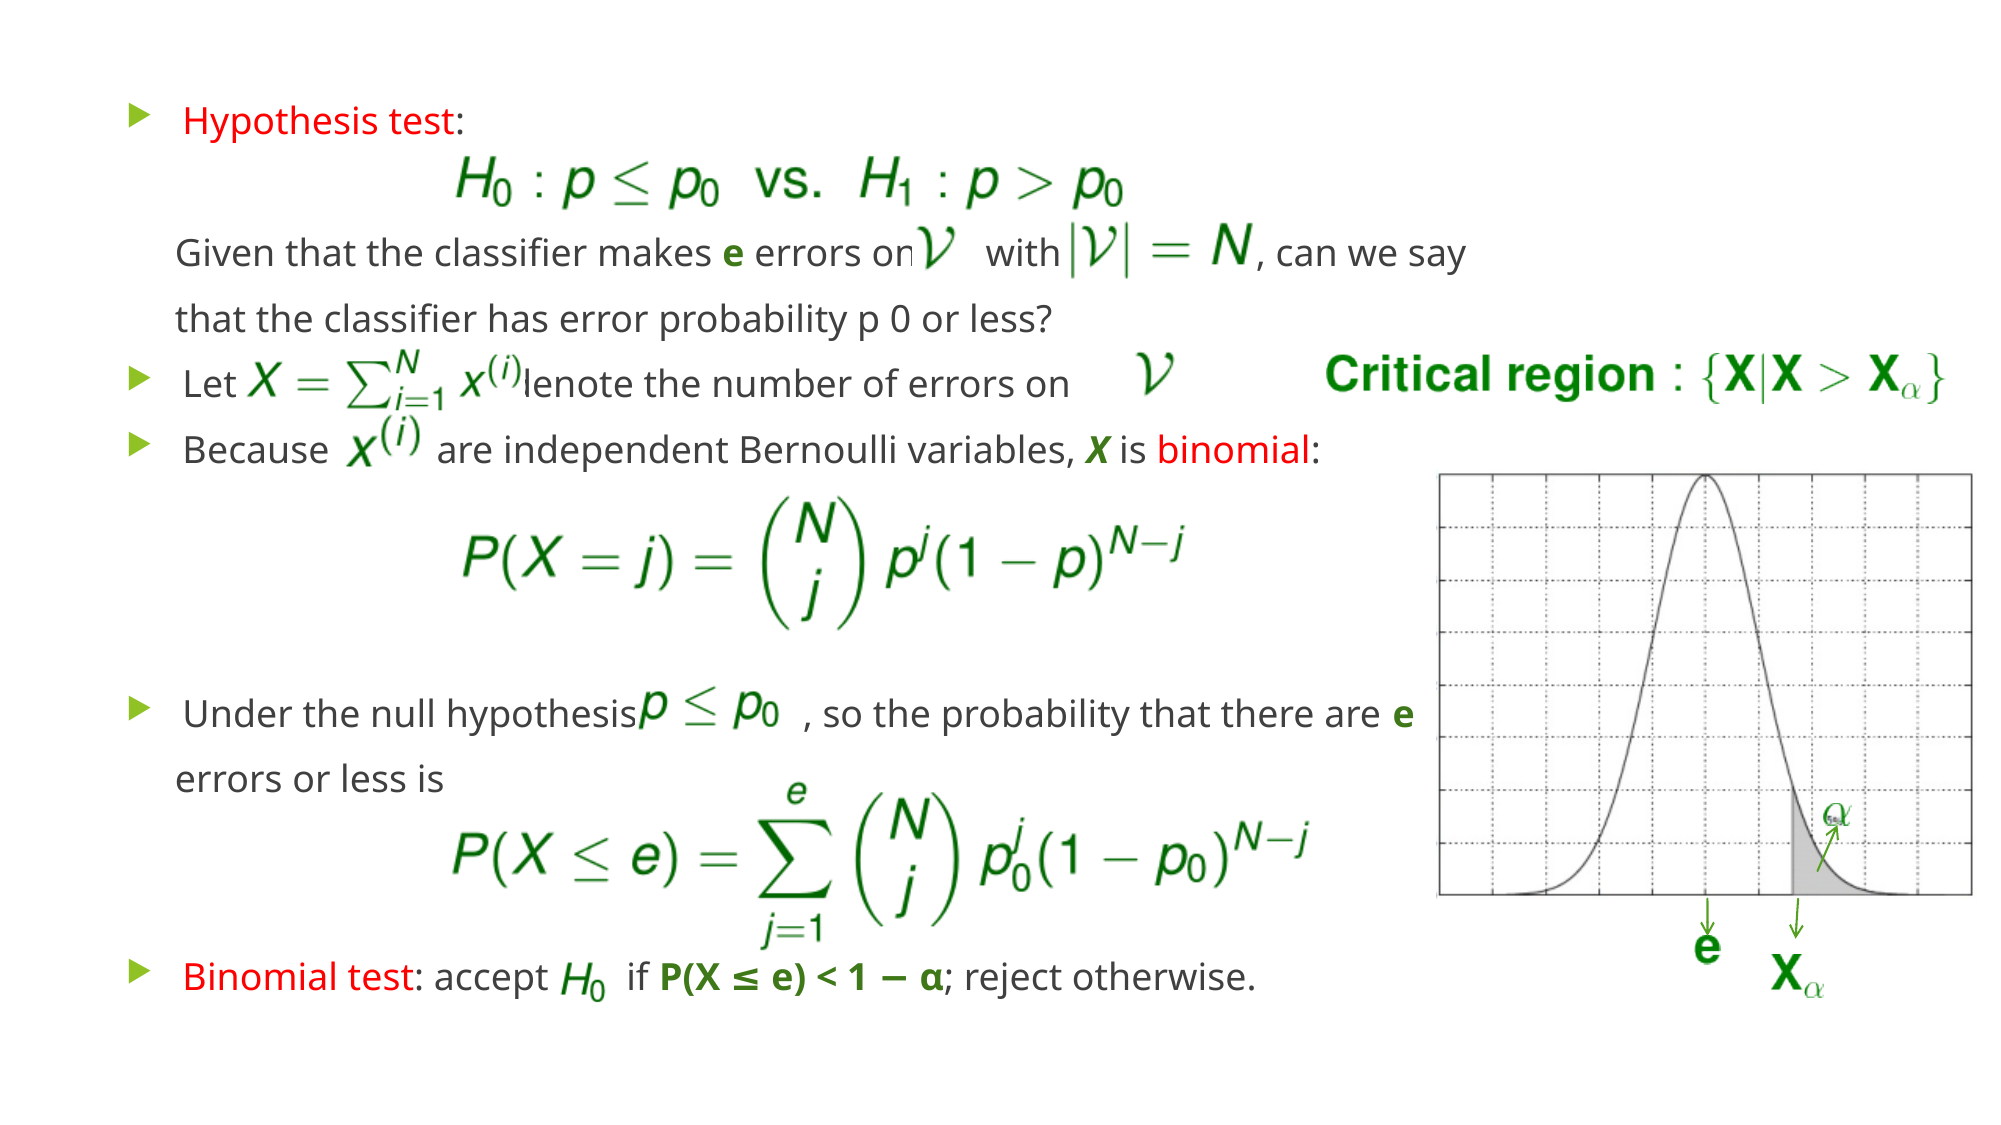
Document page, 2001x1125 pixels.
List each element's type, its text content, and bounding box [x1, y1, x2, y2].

picture [239, 342, 525, 470]
list Hypothesis test: Given that the classifier makes e errors on with , can we say that the classifier has error probability p 0 or less? Let denote the number of errors on . Because are independent Bernoulli variables, X is binomial: Under the null hypothesis , so the probability that there are e errors or less is Binomial test: accept if P(X ≤ e) < 1 − α; reject otherwise. [111, 89, 1522, 1125]
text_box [1816, 824, 1838, 872]
picture [1769, 953, 1824, 999]
picture [634, 678, 783, 735]
picture [1693, 935, 1722, 965]
picture [1130, 342, 1180, 400]
picture [448, 146, 1257, 283]
picture [448, 780, 1328, 1007]
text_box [1795, 898, 1799, 940]
picture [1435, 468, 1979, 900]
picture [448, 487, 1215, 638]
picture [1326, 352, 1946, 404]
